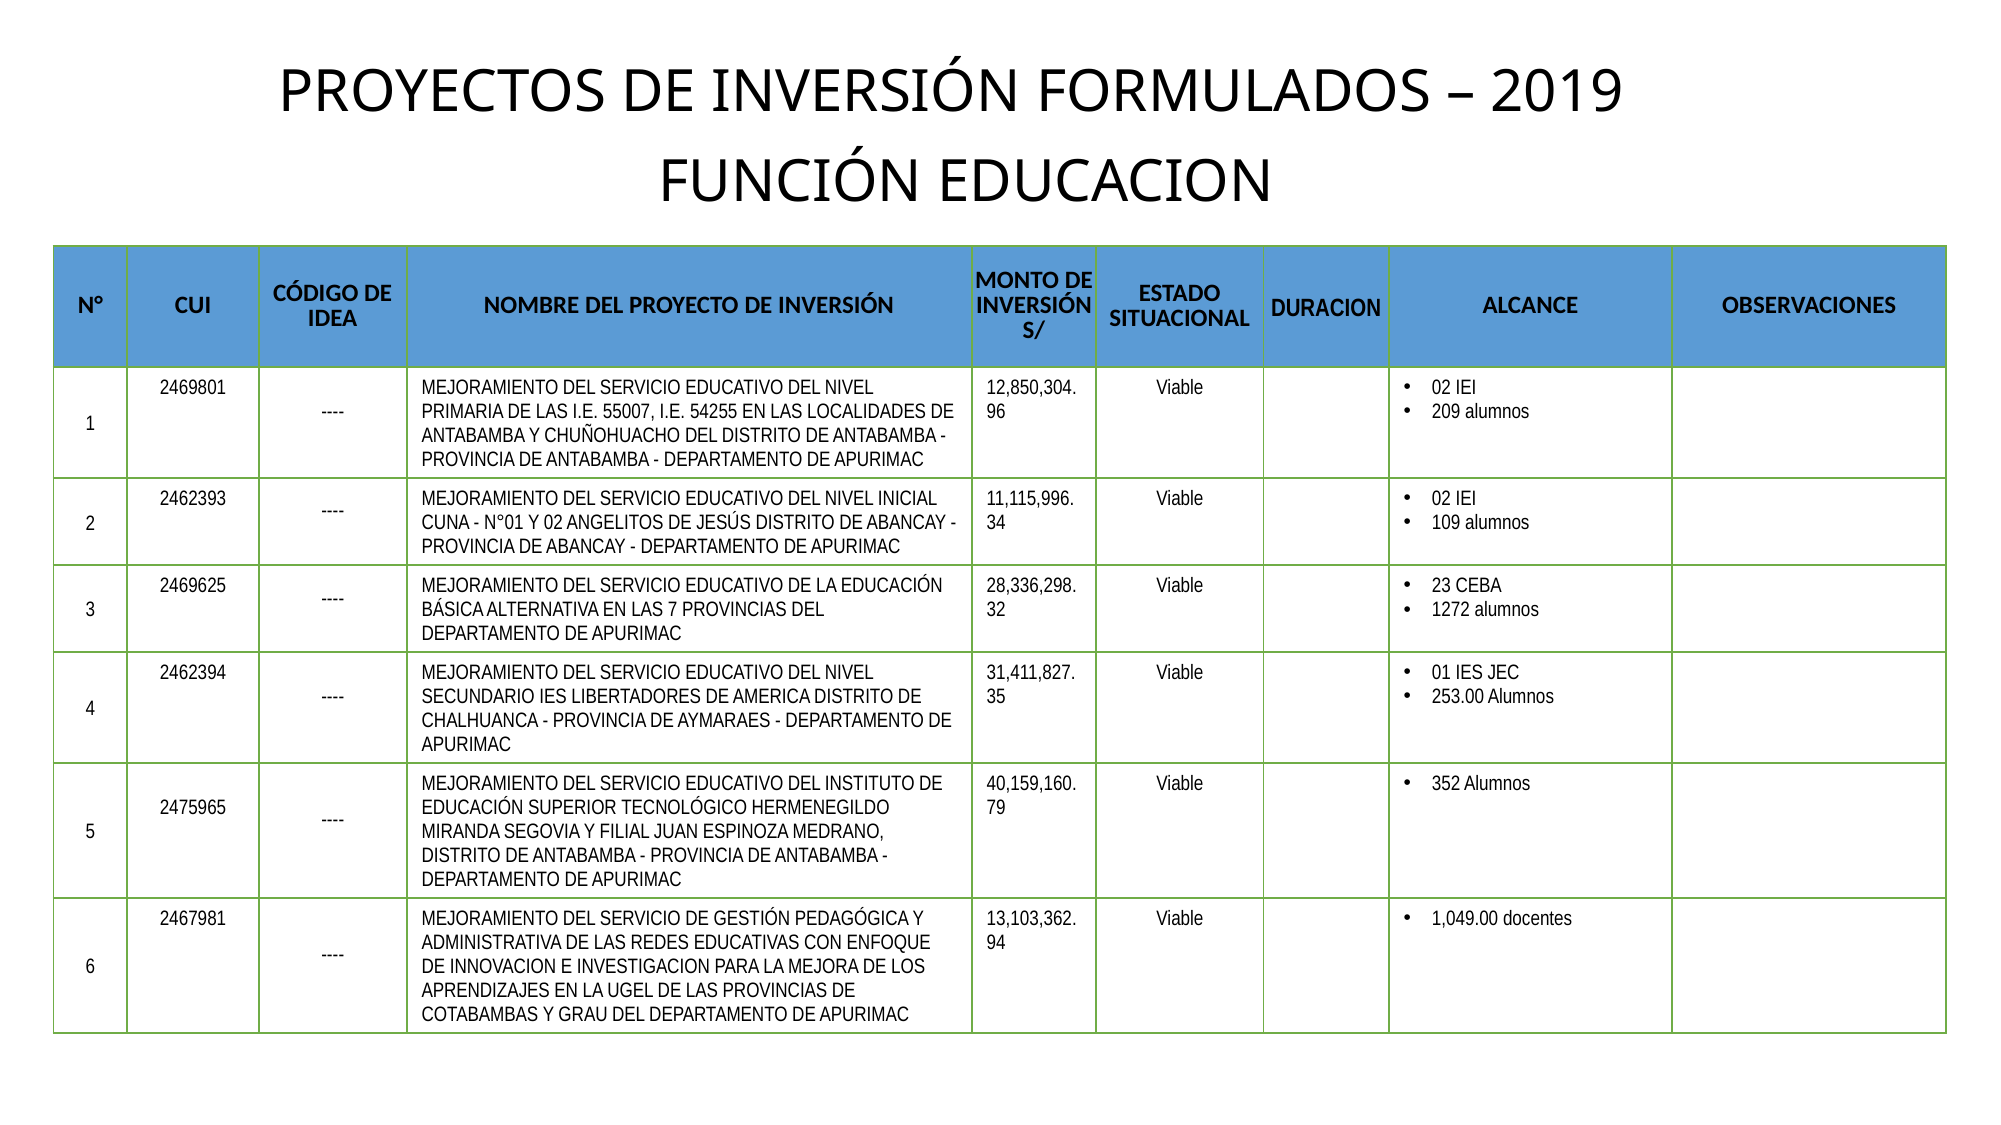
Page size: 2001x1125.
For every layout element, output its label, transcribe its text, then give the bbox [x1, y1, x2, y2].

table_cell [1264, 899, 1388, 1032]
table_cell [1264, 479, 1388, 564]
table_cell ---- [260, 479, 406, 564]
table_cell 1 [54, 368, 126, 477]
table_cell Viable [1097, 653, 1263, 762]
table_cell 2462394 [128, 653, 258, 762]
table_cell 02 IEI 209 alumnos [1390, 368, 1671, 477]
table_cell 12,850,304.96 [973, 368, 1095, 477]
table_cell [1264, 653, 1388, 762]
table_cell [1673, 368, 1945, 477]
table_cell MEJORAMIENTO DEL SERVICIO DE GESTIÓN PEDAGÓGICA Y ADMINISTRATIVA DE LAS REDES EDUCATIVAS CON ENFOQUE DE INNOVACION E INVESTIGACION PARA LA MEJORA DE LOS APRENDIZAJES EN LA UGEL DE LAS PROVINCIAS DE COTABAMBAS Y GRAU DEL DEPARTAMENTO DE APURIMAC [408, 899, 971, 1032]
table_cell 23 CEBA 1272 alumnos [1390, 566, 1671, 651]
table_cell Viable [1097, 899, 1263, 1032]
table_cell [1673, 479, 1945, 564]
table_cell 31,411,827.35 [973, 653, 1095, 762]
table_cell 3 [54, 566, 126, 651]
table_cell MEJORAMIENTO DEL SERVICIO EDUCATIVO DEL NIVEL INICIAL CUNA - N°01 Y 02 ANGELITOS DE JESÚS DISTRITO DE ABANCAY - PROVINCIA DE ABANCAY - DEPARTAMENTO DE APURIMAC [408, 479, 971, 564]
table_cell [1673, 566, 1945, 651]
table_cell Viable [1097, 764, 1263, 897]
table_cell 2469801 [128, 368, 258, 477]
table_cell [1264, 764, 1388, 897]
table_header CUI [128, 247, 258, 366]
table_cell [1673, 653, 1945, 762]
table_header ESTADO SITUACIONAL [1097, 247, 1263, 366]
table_cell [1673, 764, 1945, 897]
table_header DURACION [1264, 247, 1388, 366]
text_box Proyectos de Inversión Formulados – 2019 [84, 24, 1818, 123]
text_box Función EDUCACION [651, 114, 1282, 214]
table_header CÓDIGO DE IDEA [260, 247, 406, 366]
table_header MONTO DE INVERSIÓN S/ [973, 247, 1095, 366]
table_cell 5 [54, 764, 126, 897]
table_cell [1264, 368, 1388, 477]
table_cell ---- [260, 899, 406, 1032]
table_header N° [54, 247, 126, 366]
table_cell 2467981 [128, 899, 258, 1032]
table_cell 01 IES JEC 253.00 Alumnos [1390, 653, 1671, 762]
table_cell 352 Alumnos [1390, 764, 1671, 897]
table_cell 6 [54, 899, 126, 1032]
table_cell 28,336,298.32 [973, 566, 1095, 651]
table_cell MEJORAMIENTO DEL SERVICIO EDUCATIVO DEL NIVEL PRIMARIA DE LAS I.E. 55007, I.E. 54255 EN LAS LOCALIDADES DE ANTABAMBA Y CHUÑOHUACHO DEL DISTRITO DE ANTABAMBA - PROVINCIA DE ANTABAMBA - DEPARTAMENTO DE APURIMAC [408, 368, 971, 477]
table_cell ---- [260, 566, 406, 651]
table_cell 4 [54, 653, 126, 762]
table_header OBSERVACIONES [1673, 247, 1945, 366]
table_cell ---- [260, 368, 406, 477]
table_cell MEJORAMIENTO DEL SERVICIO EDUCATIVO DEL INSTITUTO DE EDUCACIÓN SUPERIOR TECNOLÓGICO HERMENEGILDO MIRANDA SEGOVIA Y FILIAL JUAN ESPINOZA MEDRANO, DISTRITO DE ANTABAMBA - PROVINCIA DE ANTABAMBA - DEPARTAMENTO DE APURIMAC [408, 764, 971, 897]
table_cell 2 [54, 479, 126, 564]
table_cell 2462393 [128, 479, 258, 564]
table_cell Viable [1097, 479, 1263, 564]
table_header NOMBRE DEL PROYECTO DE INVERSIÓN [408, 247, 971, 366]
table_cell 11,115,996.34 [973, 479, 1095, 564]
table_cell 2475965 [128, 764, 258, 897]
table_cell 13,103,362.94 [973, 899, 1095, 1032]
table_header ALCANCE [1390, 247, 1671, 366]
table_cell MEJORAMIENTO DEL SERVICIO EDUCATIVO DEL NIVEL SECUNDARIO IES LIBERTADORES DE AMERICA DISTRITO DE CHALHUANCA - PROVINCIA DE AYMARAES - DEPARTAMENTO DE APURIMAC [408, 653, 971, 762]
table_cell Viable [1097, 368, 1263, 477]
table_cell 2469625 [128, 566, 258, 651]
table_cell 1,049.00 docentes [1390, 899, 1671, 1032]
table_cell 02 IEI 109 alumnos [1390, 479, 1671, 564]
table_cell 40,159,160.79 [973, 764, 1095, 897]
table_cell Viable [1097, 566, 1263, 651]
table_cell MEJORAMIENTO DEL SERVICIO EDUCATIVO DE LA EDUCACIÓN BÁSICA ALTERNATIVA EN LAS 7 PROVINCIAS DEL DEPARTAMENTO DE APURIMAC [408, 566, 971, 651]
table_cell [1264, 566, 1388, 651]
table_cell ---- [260, 653, 406, 762]
table_cell [1673, 899, 1945, 1032]
table_cell ---- [260, 764, 406, 897]
